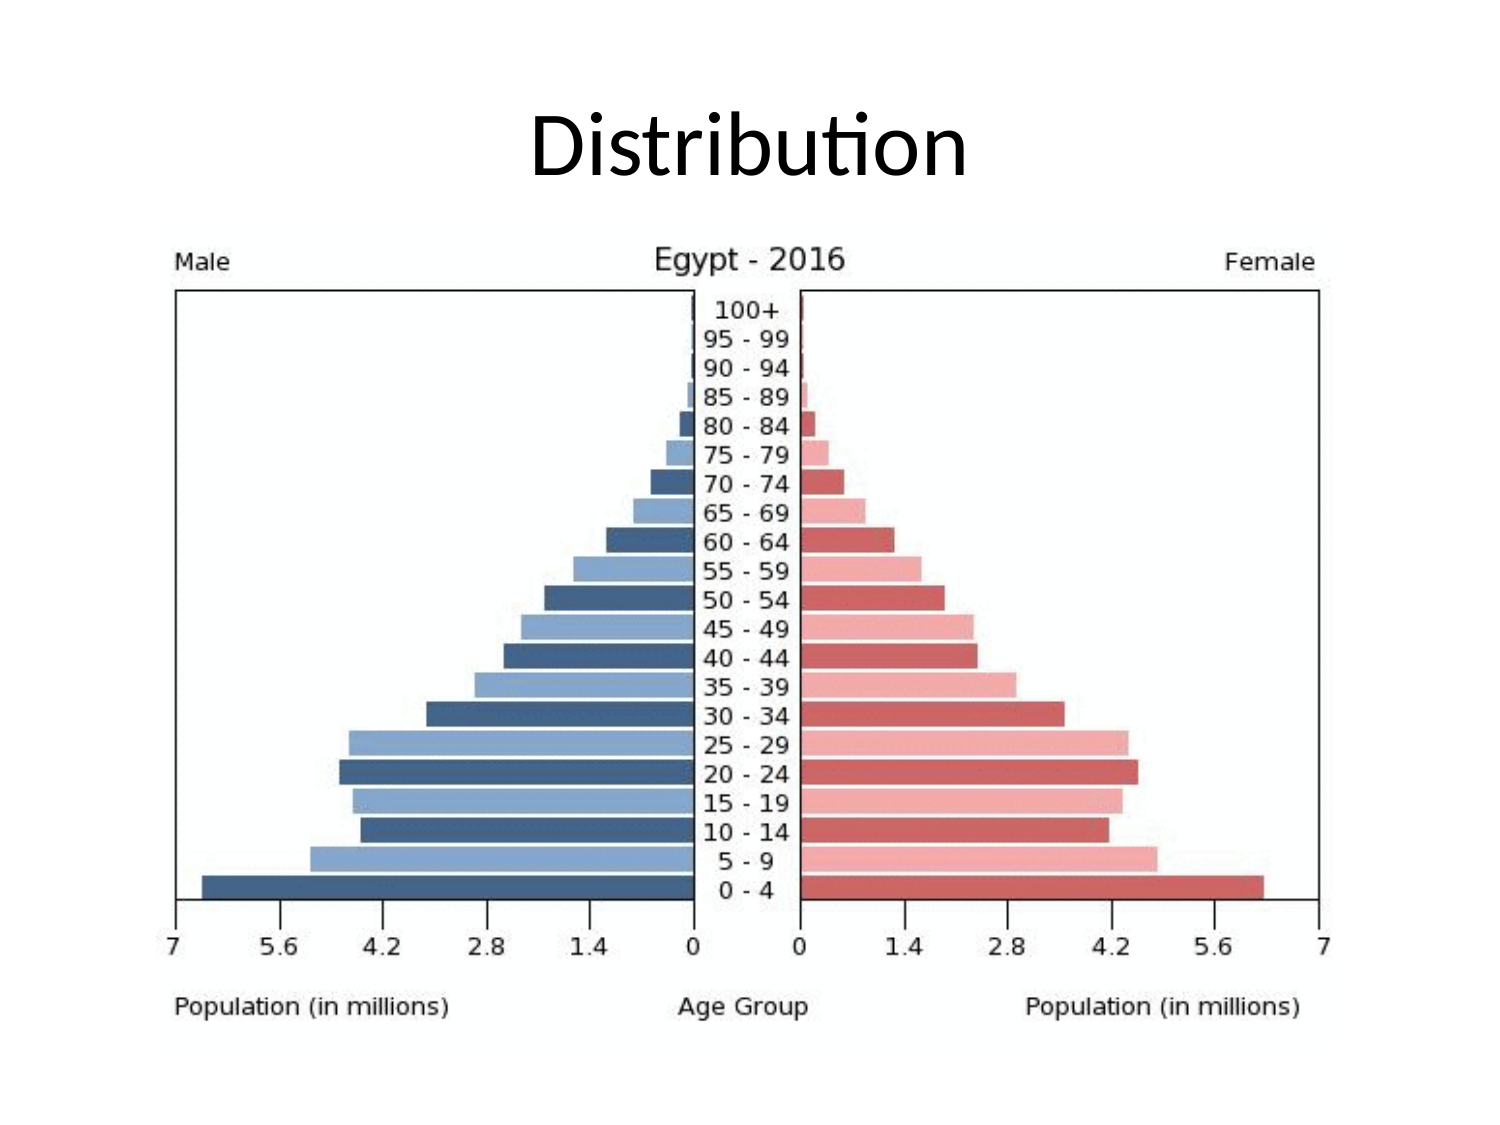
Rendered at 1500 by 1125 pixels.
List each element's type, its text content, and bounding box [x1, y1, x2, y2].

picture [156, 232, 1336, 1054]
text_box Distribution [74, 45, 1425, 233]
